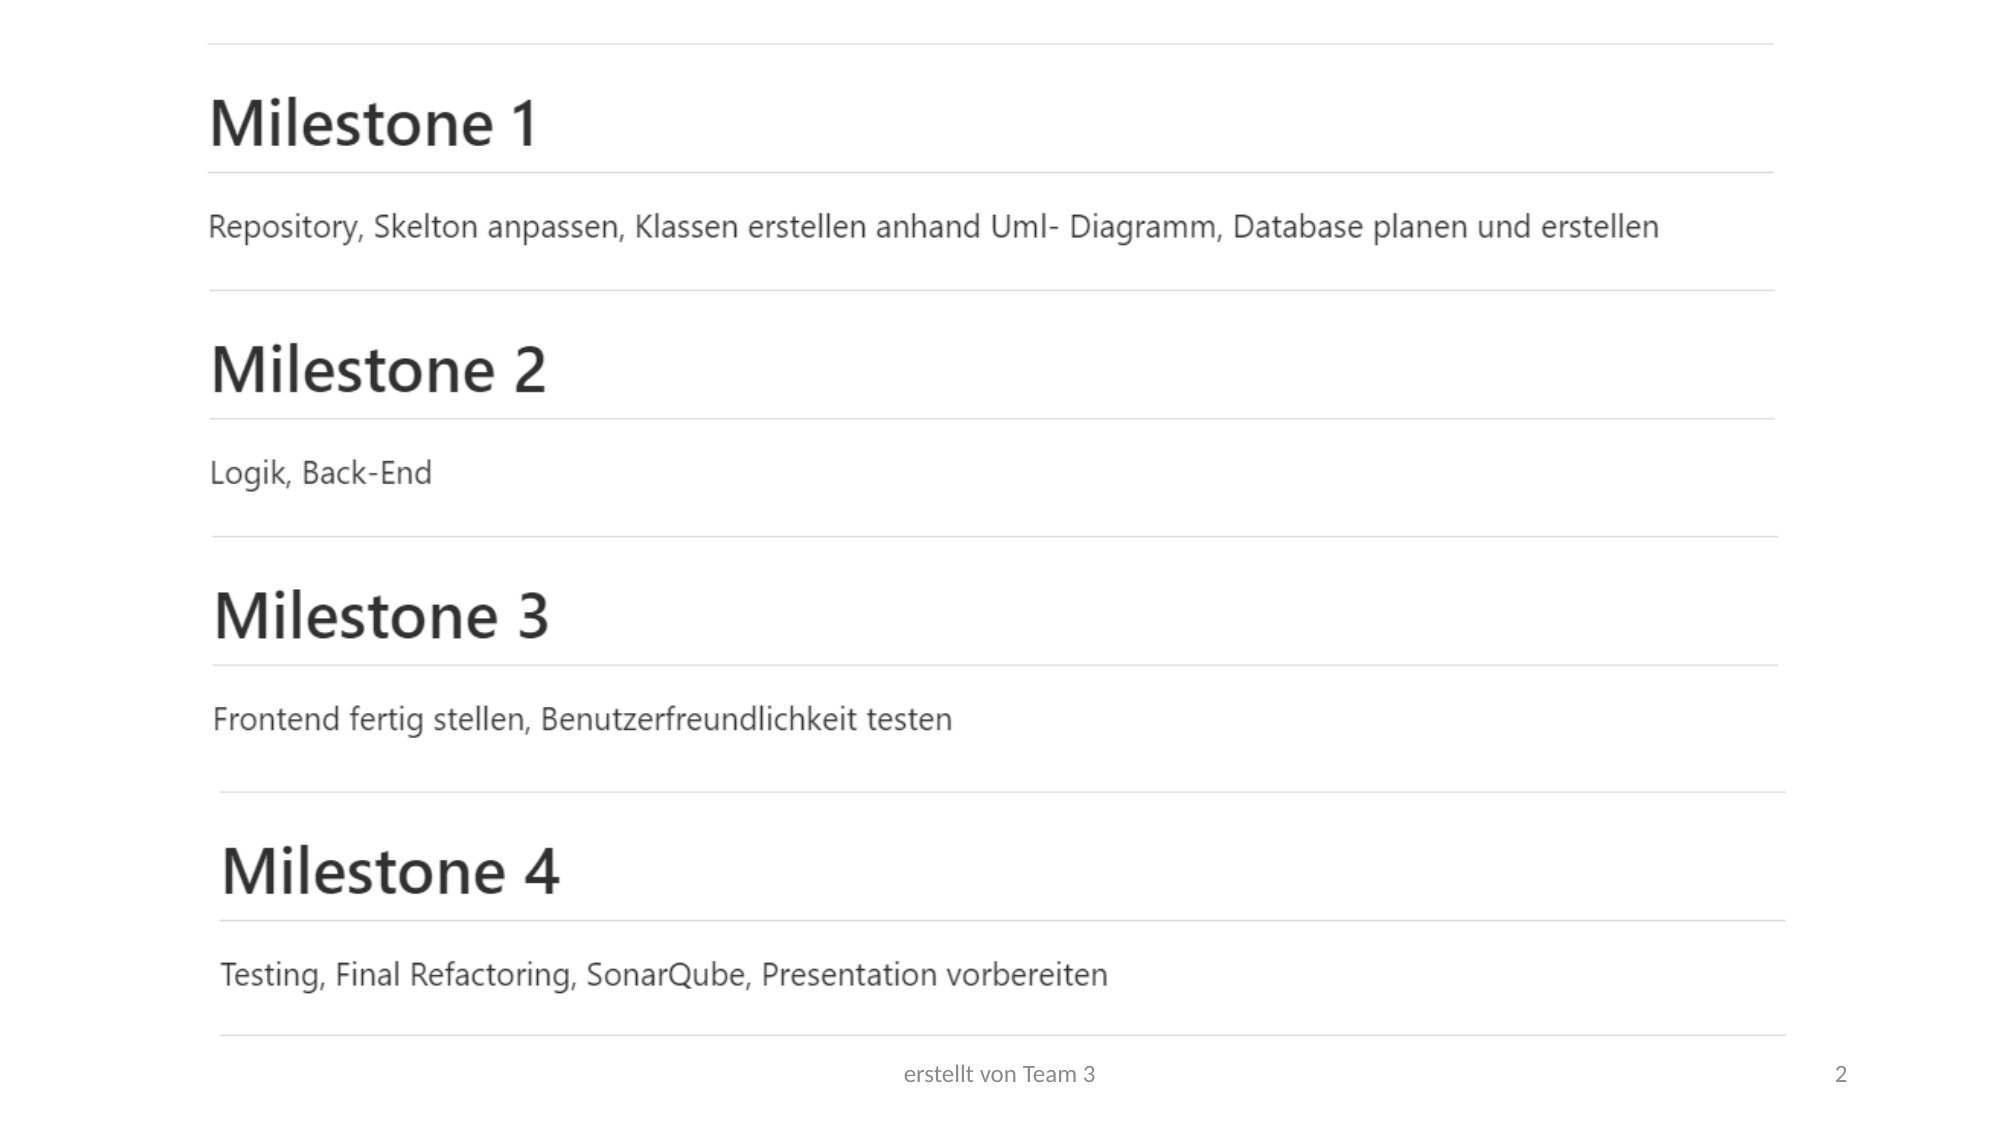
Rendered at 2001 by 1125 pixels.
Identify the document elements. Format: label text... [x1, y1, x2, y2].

slide_number 2 [1412, 1042, 1863, 1103]
footer erstellt von Team 3 [662, 1044, 1338, 1103]
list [202, 42, 1798, 1044]
